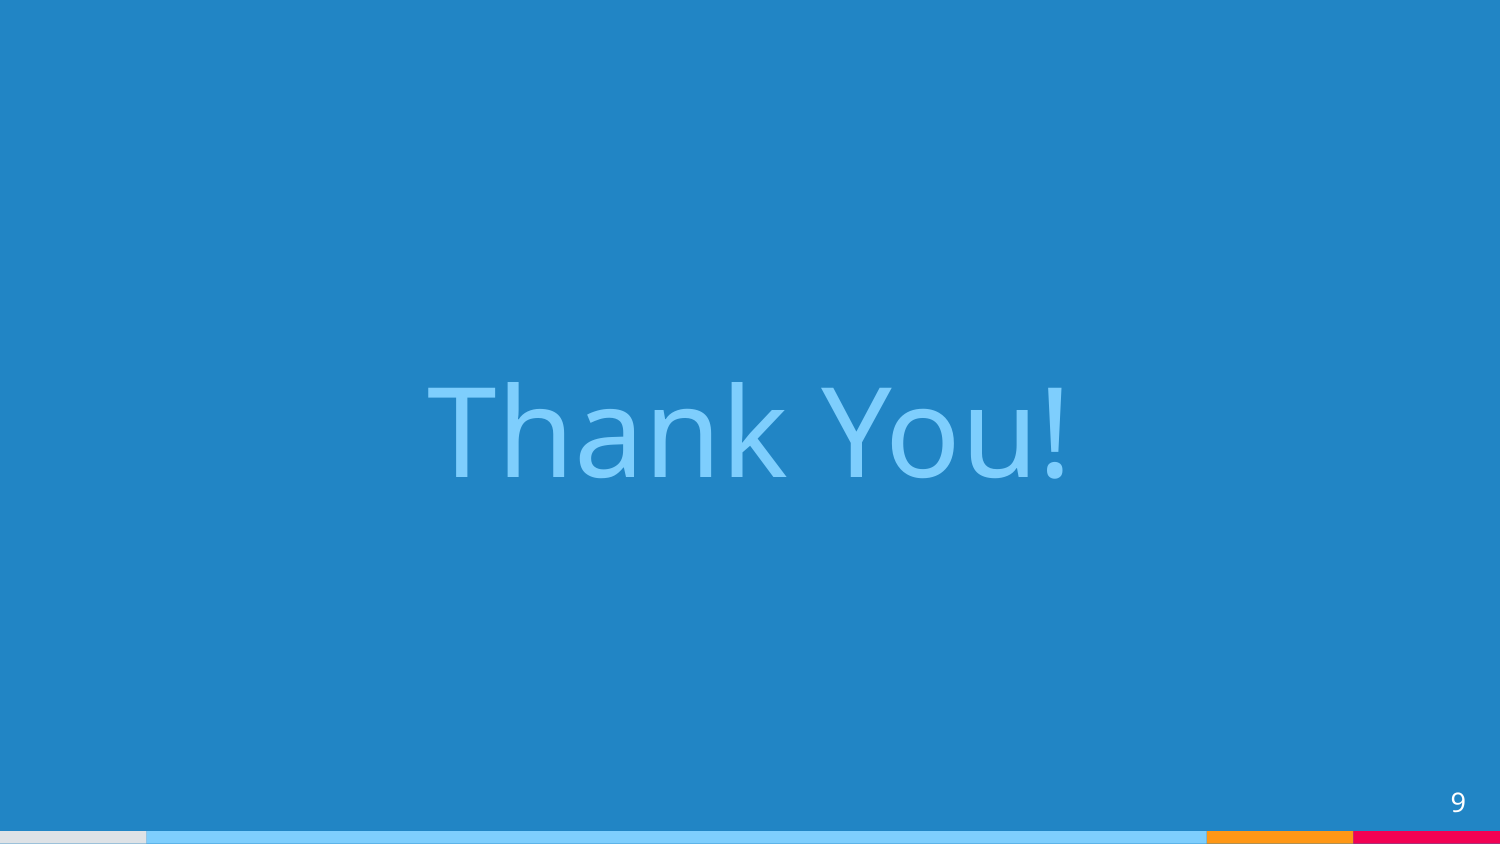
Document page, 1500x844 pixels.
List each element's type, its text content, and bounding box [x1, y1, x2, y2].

slide_number ‹#› [1391, 770, 1482, 822]
title Thank You! [293, 326, 1207, 517]
